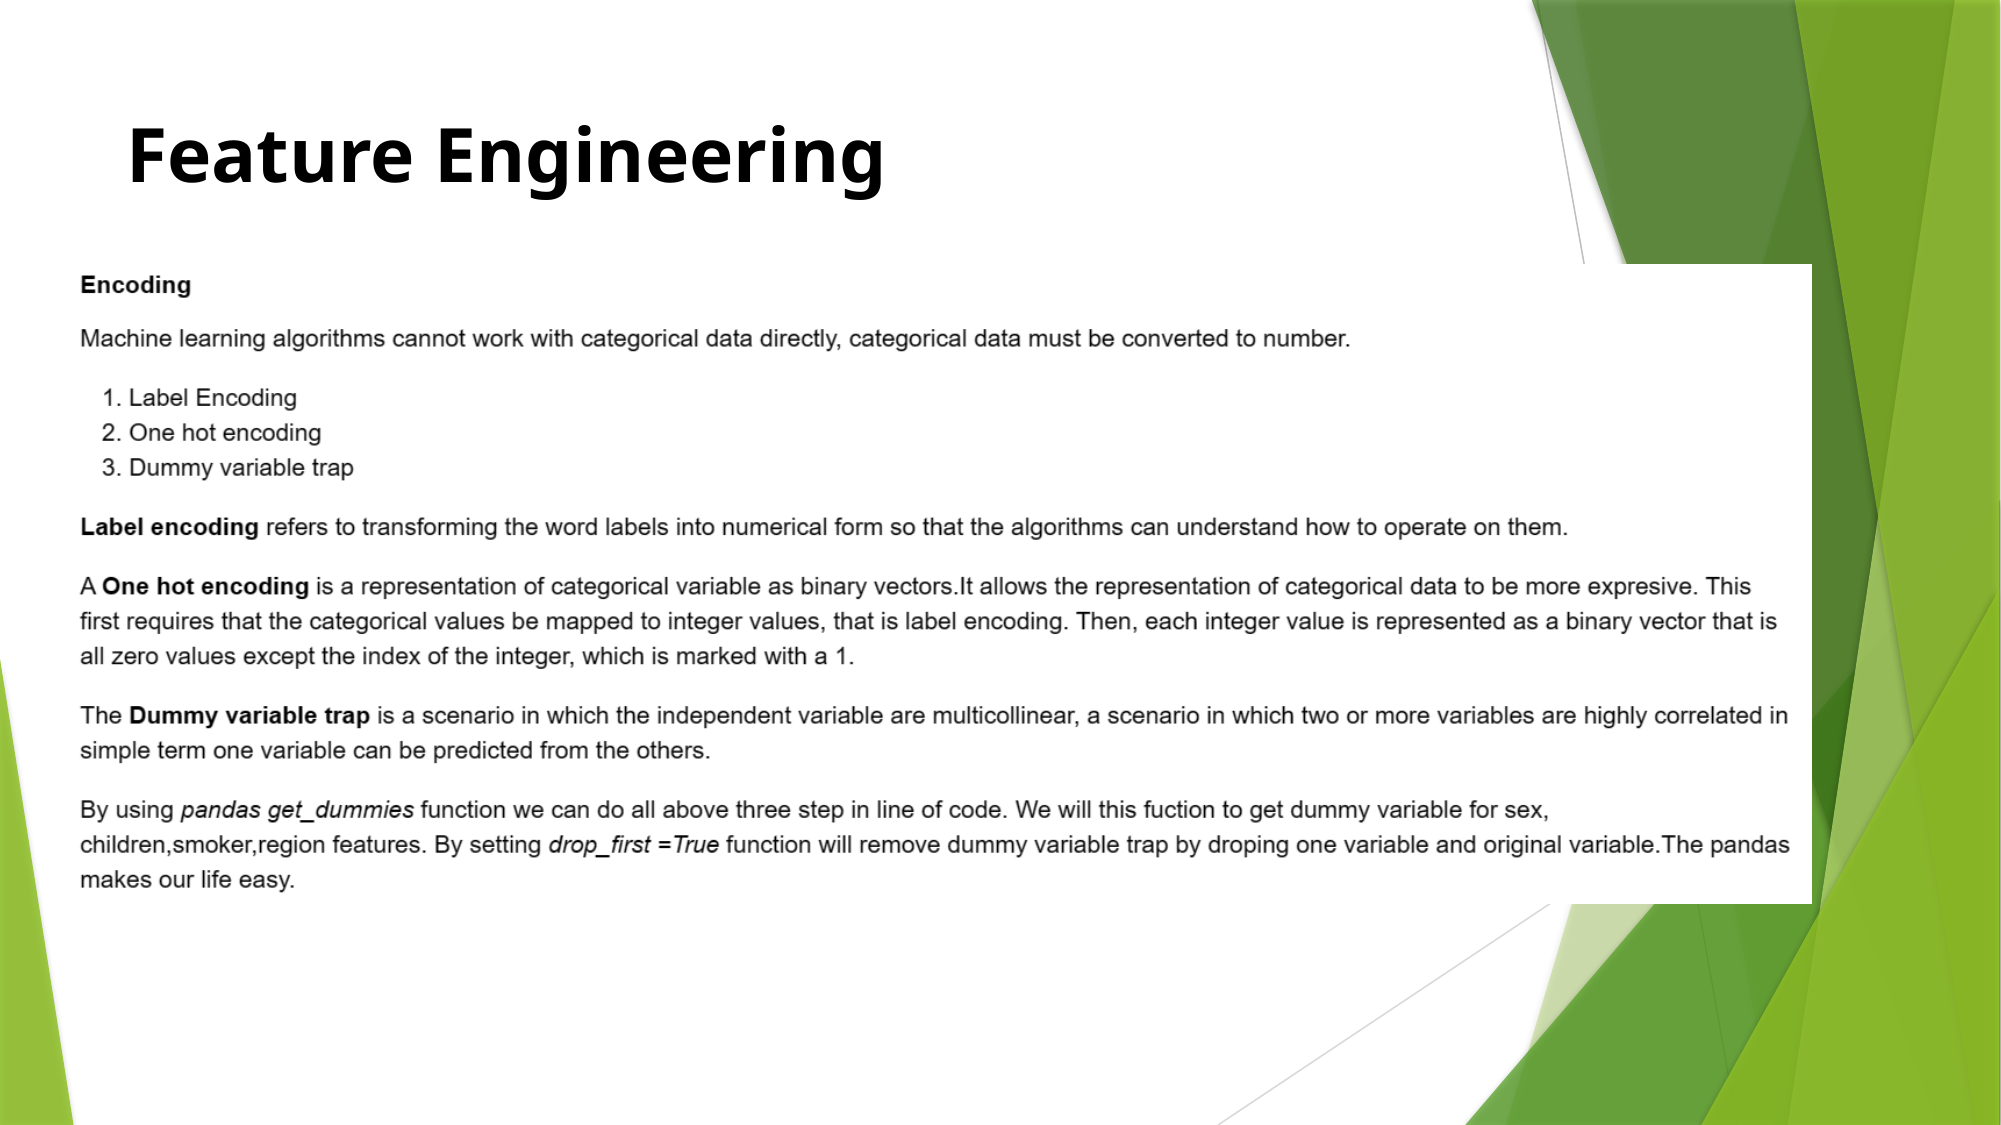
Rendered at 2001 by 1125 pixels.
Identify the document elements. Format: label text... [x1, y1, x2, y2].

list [66, 264, 1812, 905]
title Feature Engineering [111, 99, 1522, 223]
